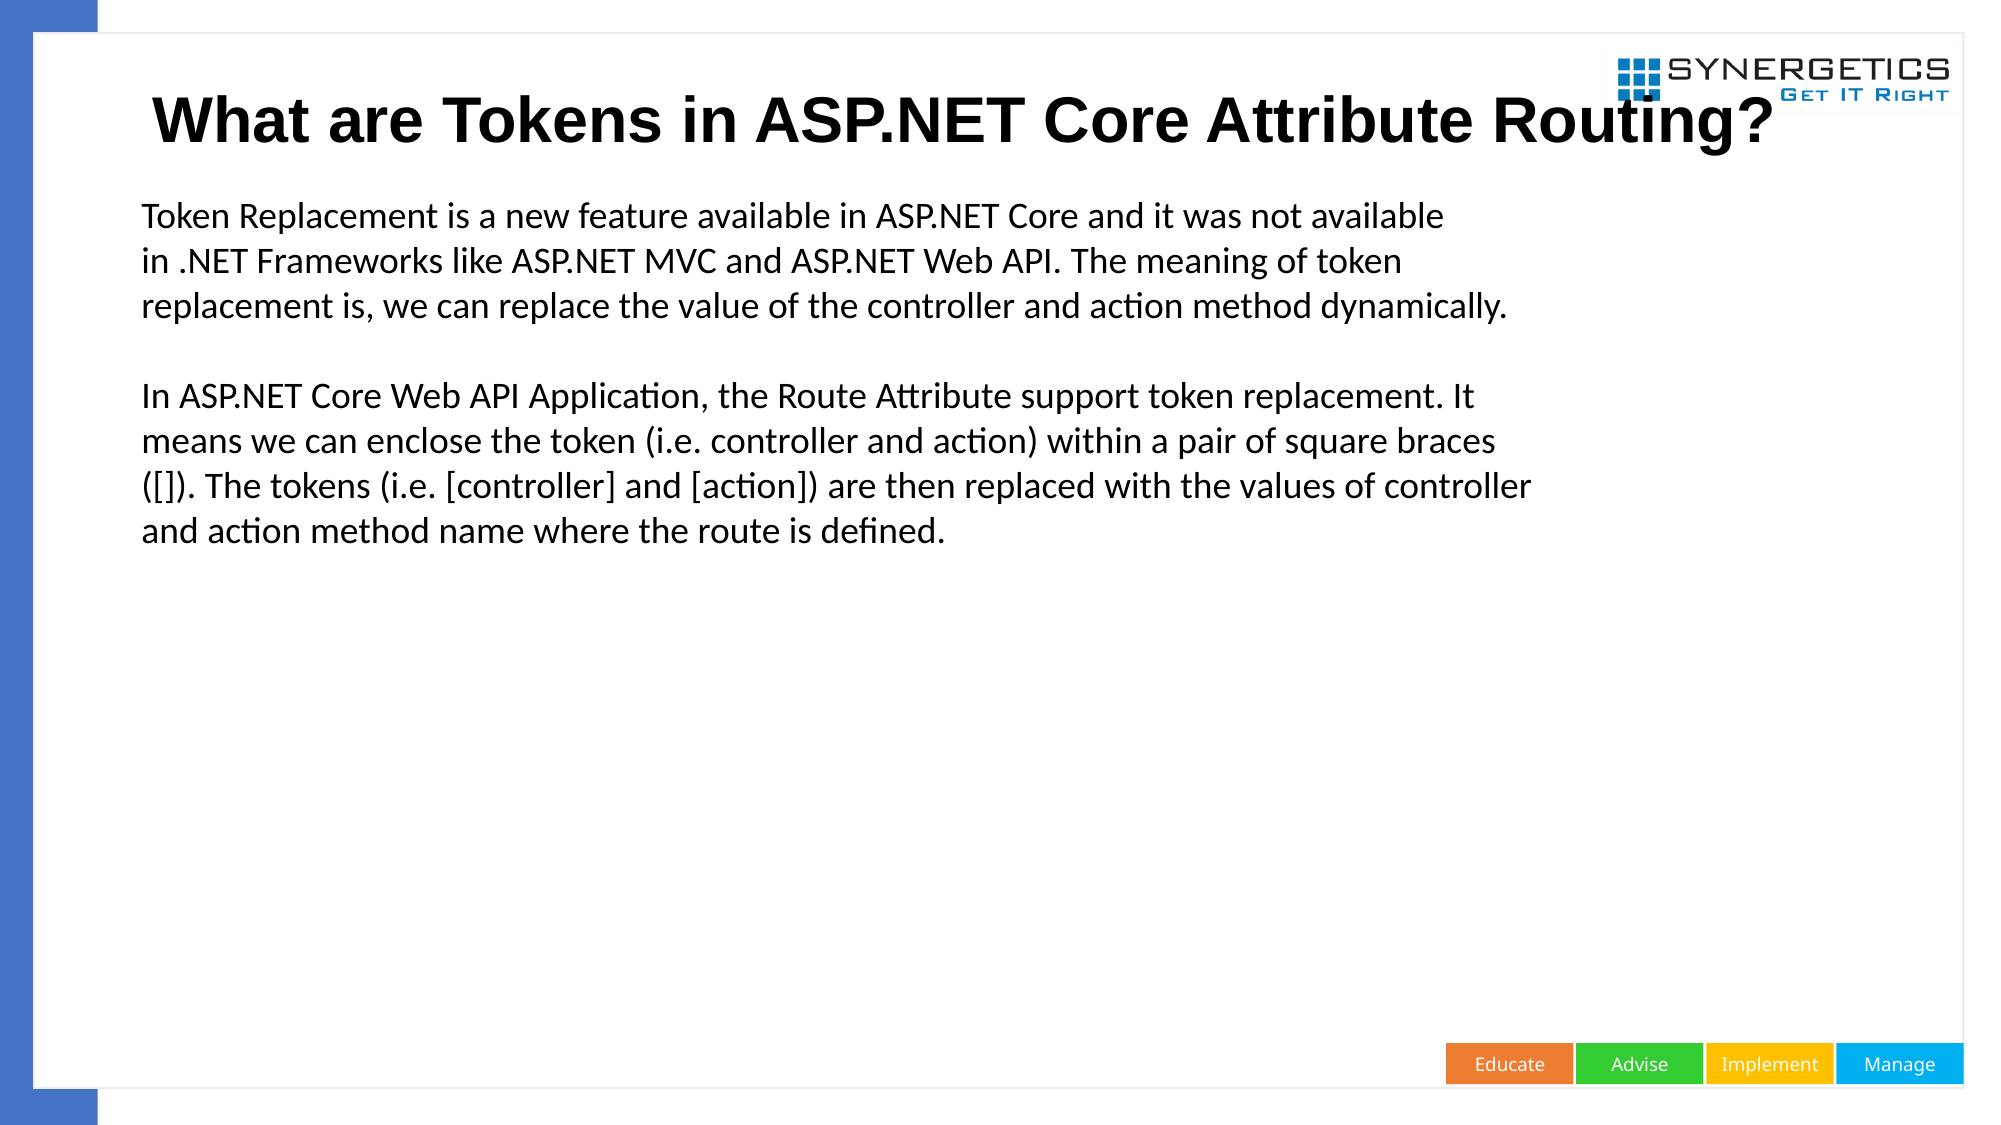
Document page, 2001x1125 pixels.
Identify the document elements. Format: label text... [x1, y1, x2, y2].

picture [1606, 45, 1960, 114]
title What are Tokens in ASP.NET Core Attribute Routing? [137, 59, 1863, 278]
text_box Token Replacement is a new feature available in ASP.NET Core and it was not available in .NET Frameworks like ASP.NET MVC and ASP.NET Web API. The meaning of token replacement is, we can replace the value of the controller and action method dynamically. In ASP.NET Core Web API Application, the Route Attribute support token replacement. It means we can enclose the token (i.e. controller and action) within a pair of square braces ([]). The tokens (i.e. [controller] and [action]) are then replaced with the values of controller and action method name where the route is defined. [126, 183, 1571, 559]
